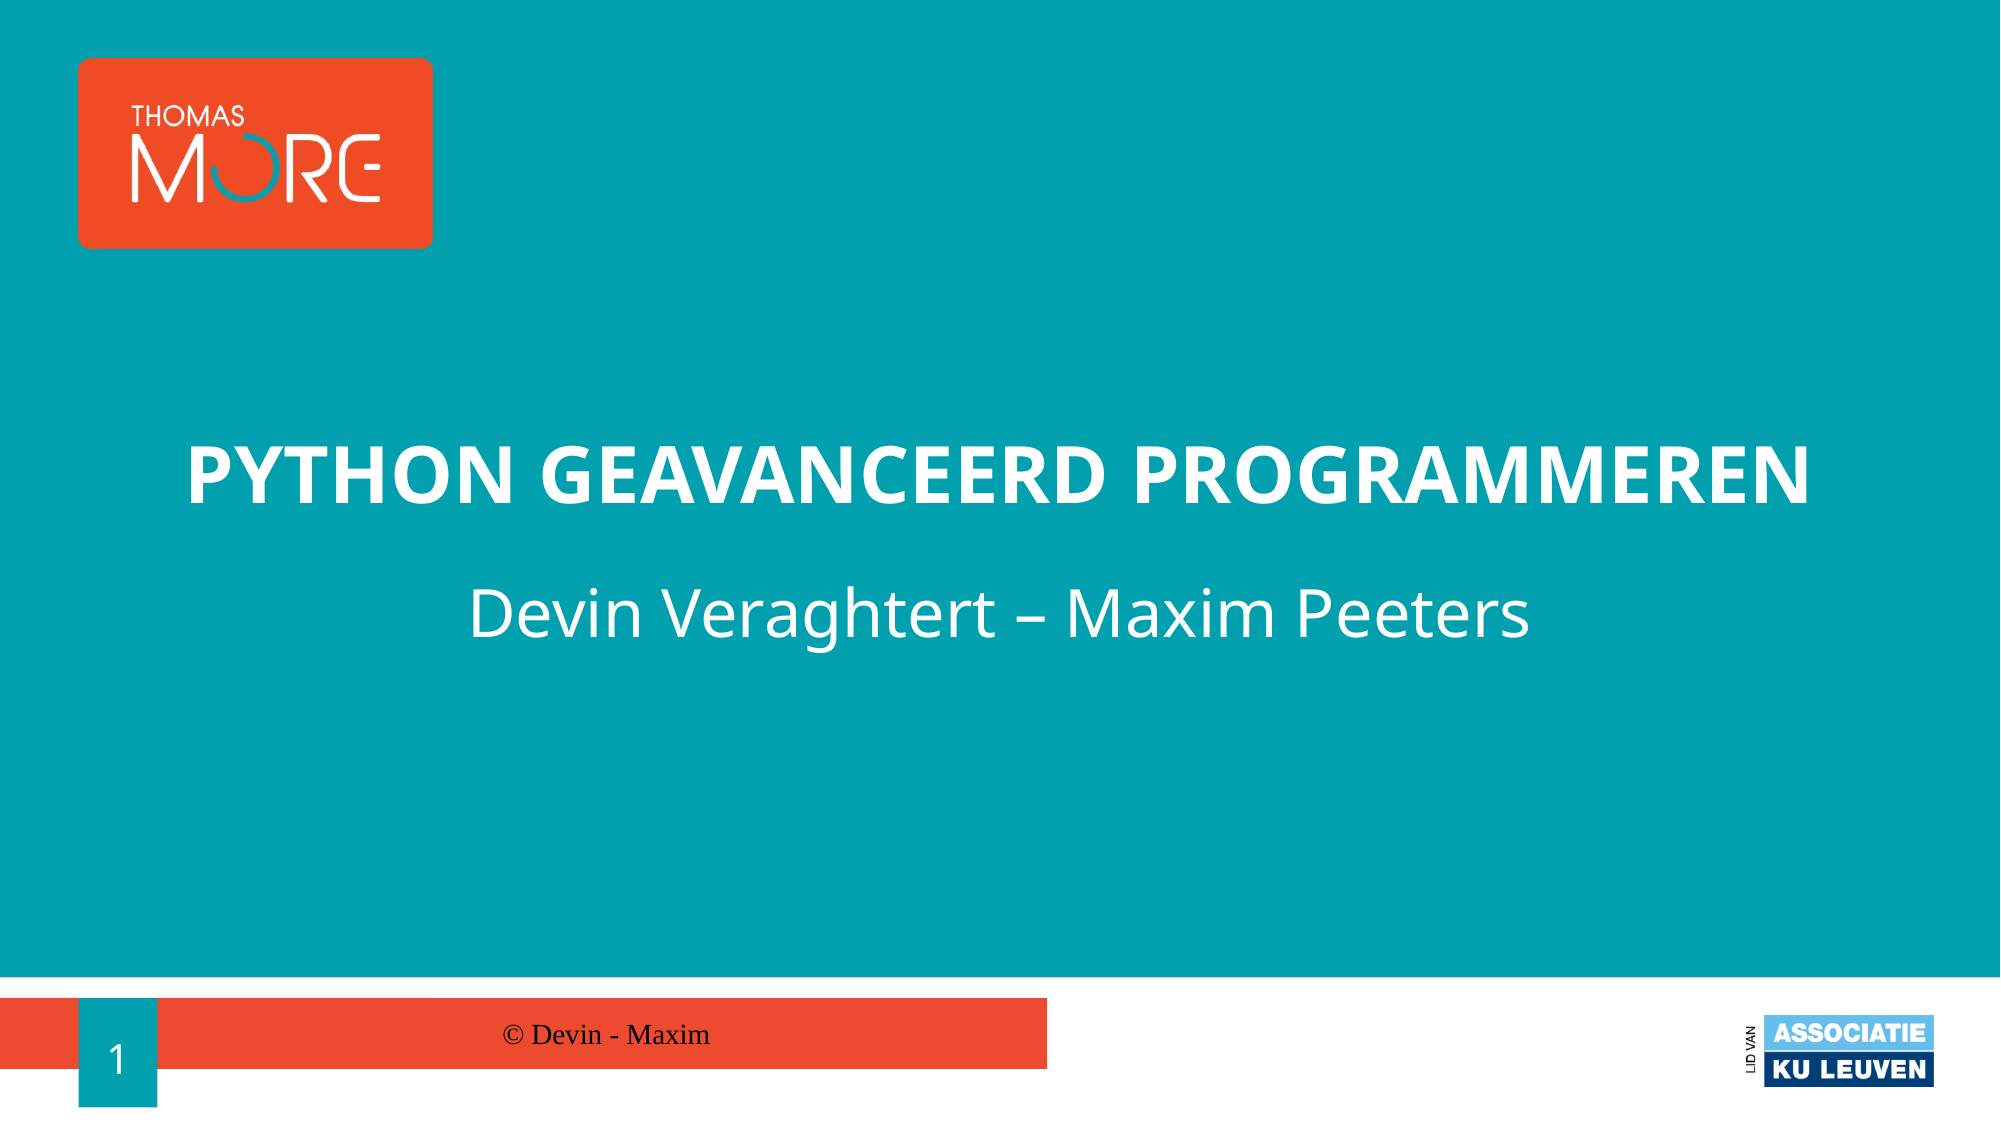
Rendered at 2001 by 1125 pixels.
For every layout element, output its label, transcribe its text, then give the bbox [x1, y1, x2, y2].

slide_number 1 [78, 998, 158, 1108]
title python geavanceerd programmeren [0, 255, 2000, 551]
subtitle Devin Veraghtert – Maxim Peeters [0, 551, 2000, 846]
footer © Devin - Maxim [165, 998, 1048, 1069]
picture [1746, 1015, 1934, 1087]
picture [78, 58, 433, 249]
